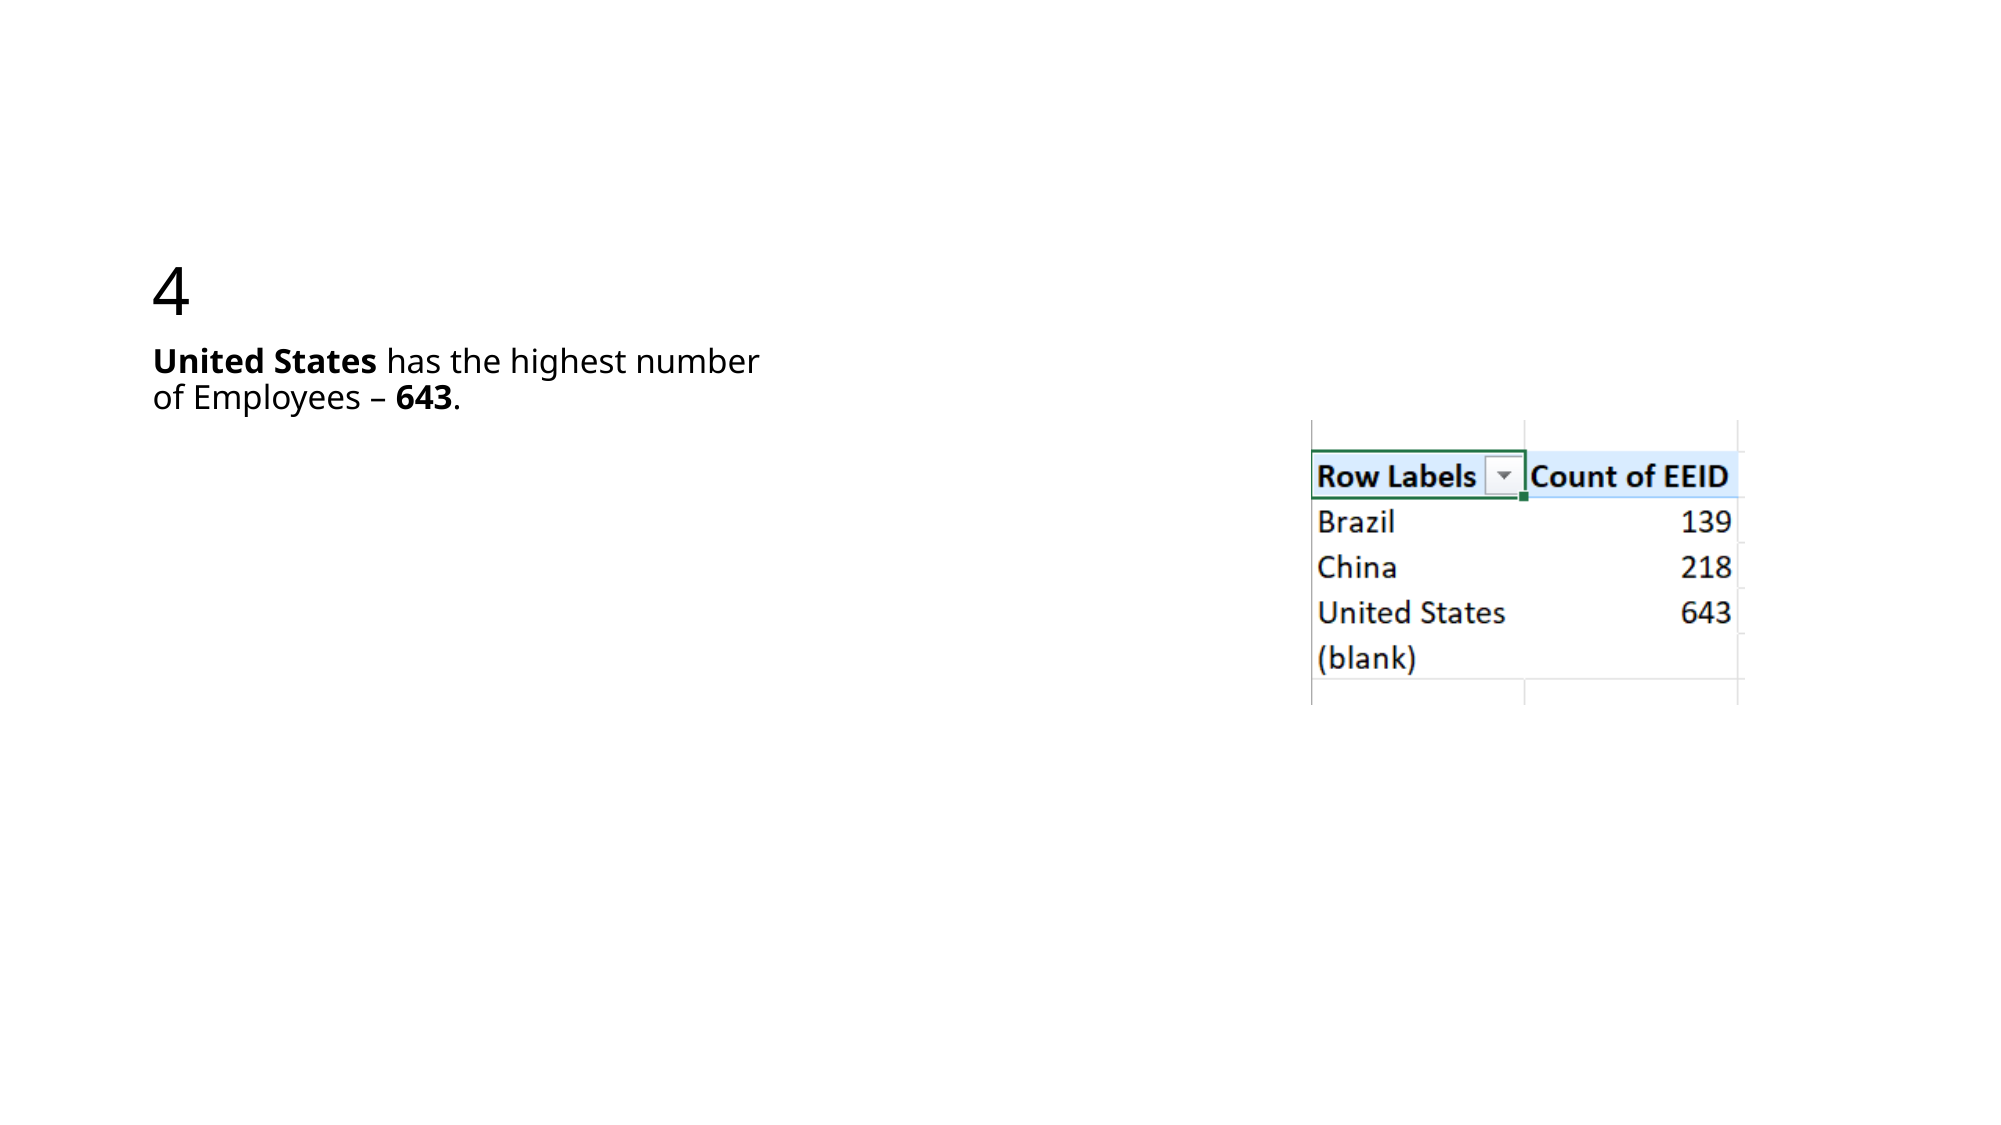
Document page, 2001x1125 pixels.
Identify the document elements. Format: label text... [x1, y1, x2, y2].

picture [1311, 419, 1746, 706]
title 4 [137, 75, 783, 337]
list United States has the highest number of Employees – 643. [137, 337, 783, 963]
